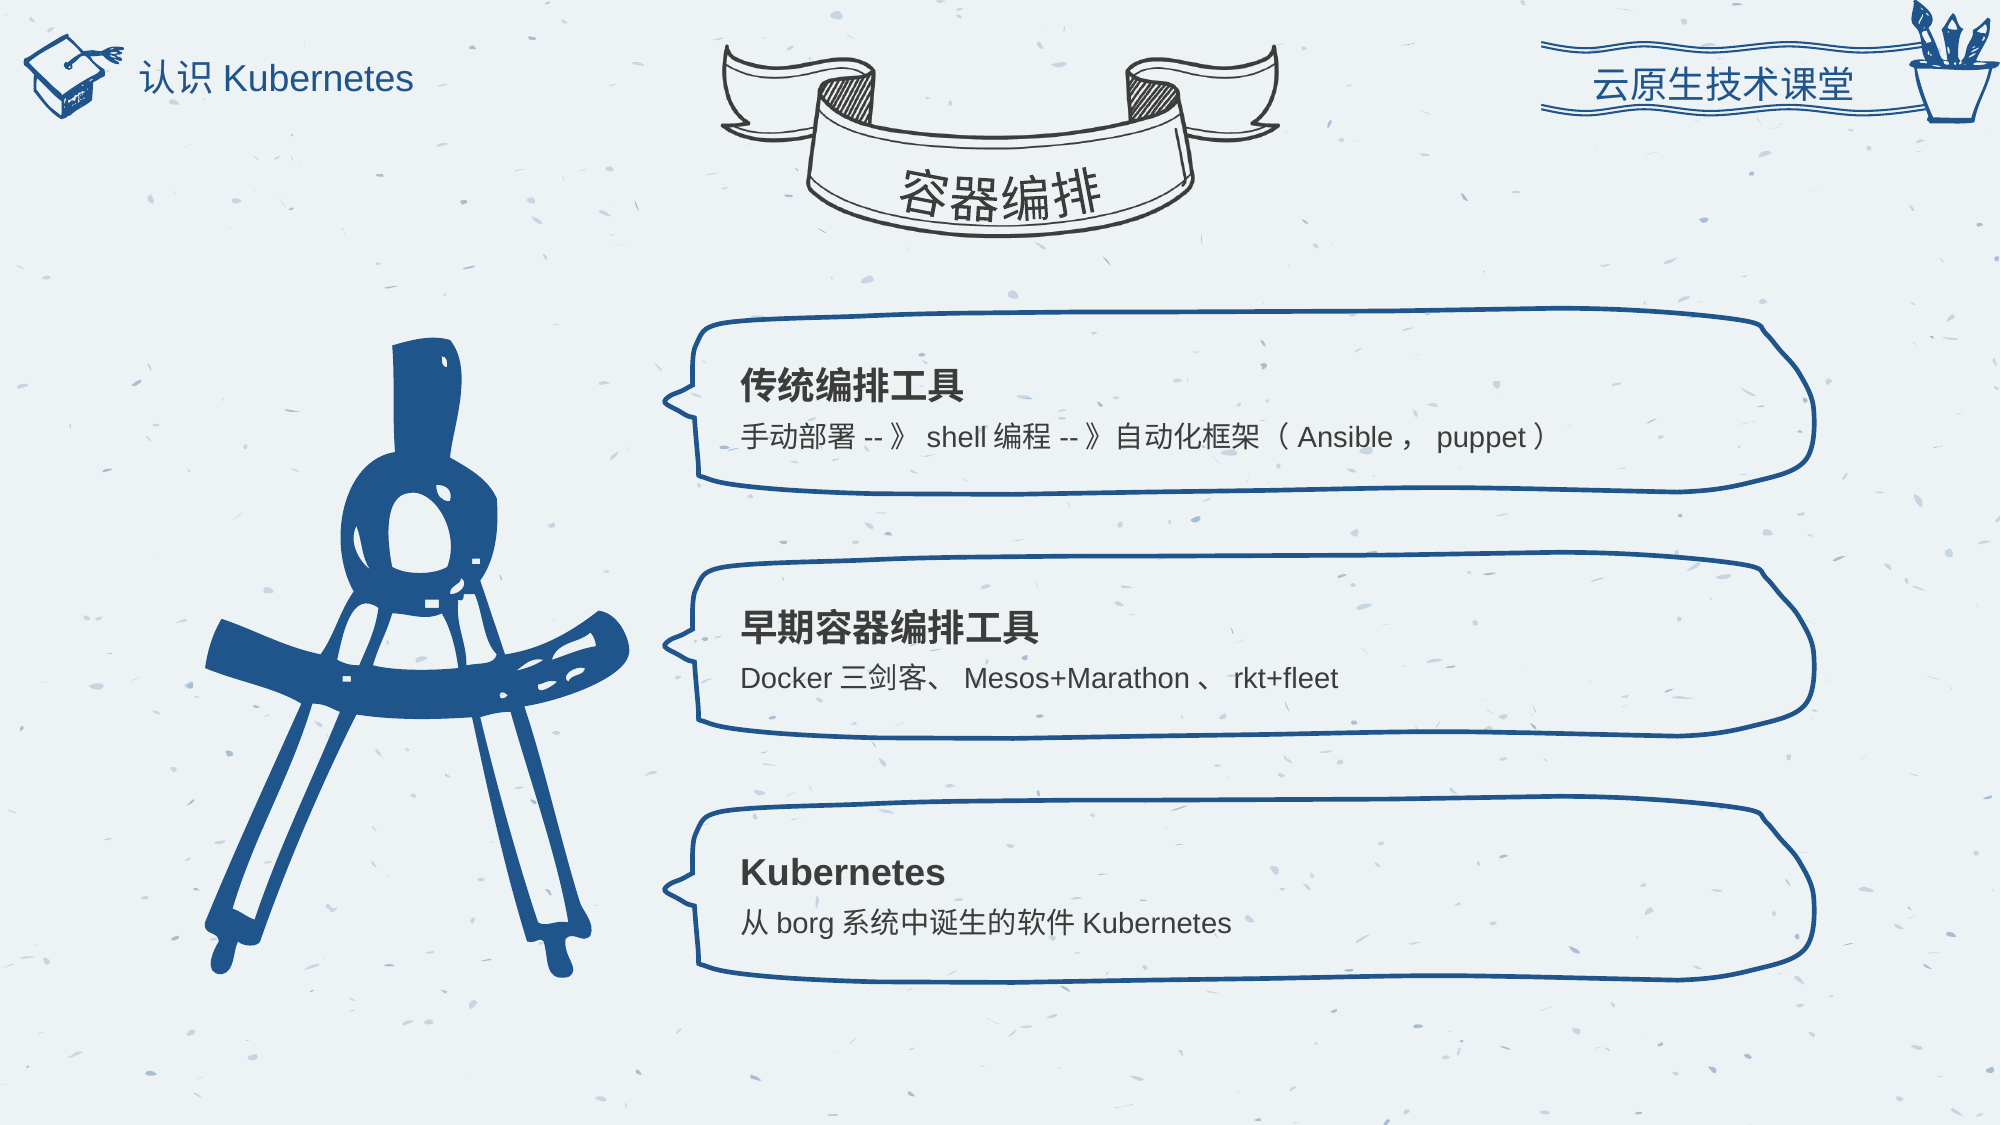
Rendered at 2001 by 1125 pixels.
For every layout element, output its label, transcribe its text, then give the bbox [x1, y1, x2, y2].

text_box [204, 337, 630, 978]
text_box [664, 796, 1815, 983]
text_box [664, 308, 1815, 495]
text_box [664, 552, 1815, 739]
picture [720, 44, 1280, 239]
text_box 认识Kubernetes [124, 46, 509, 106]
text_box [1541, 0, 2000, 125]
text_box [23, 33, 124, 120]
